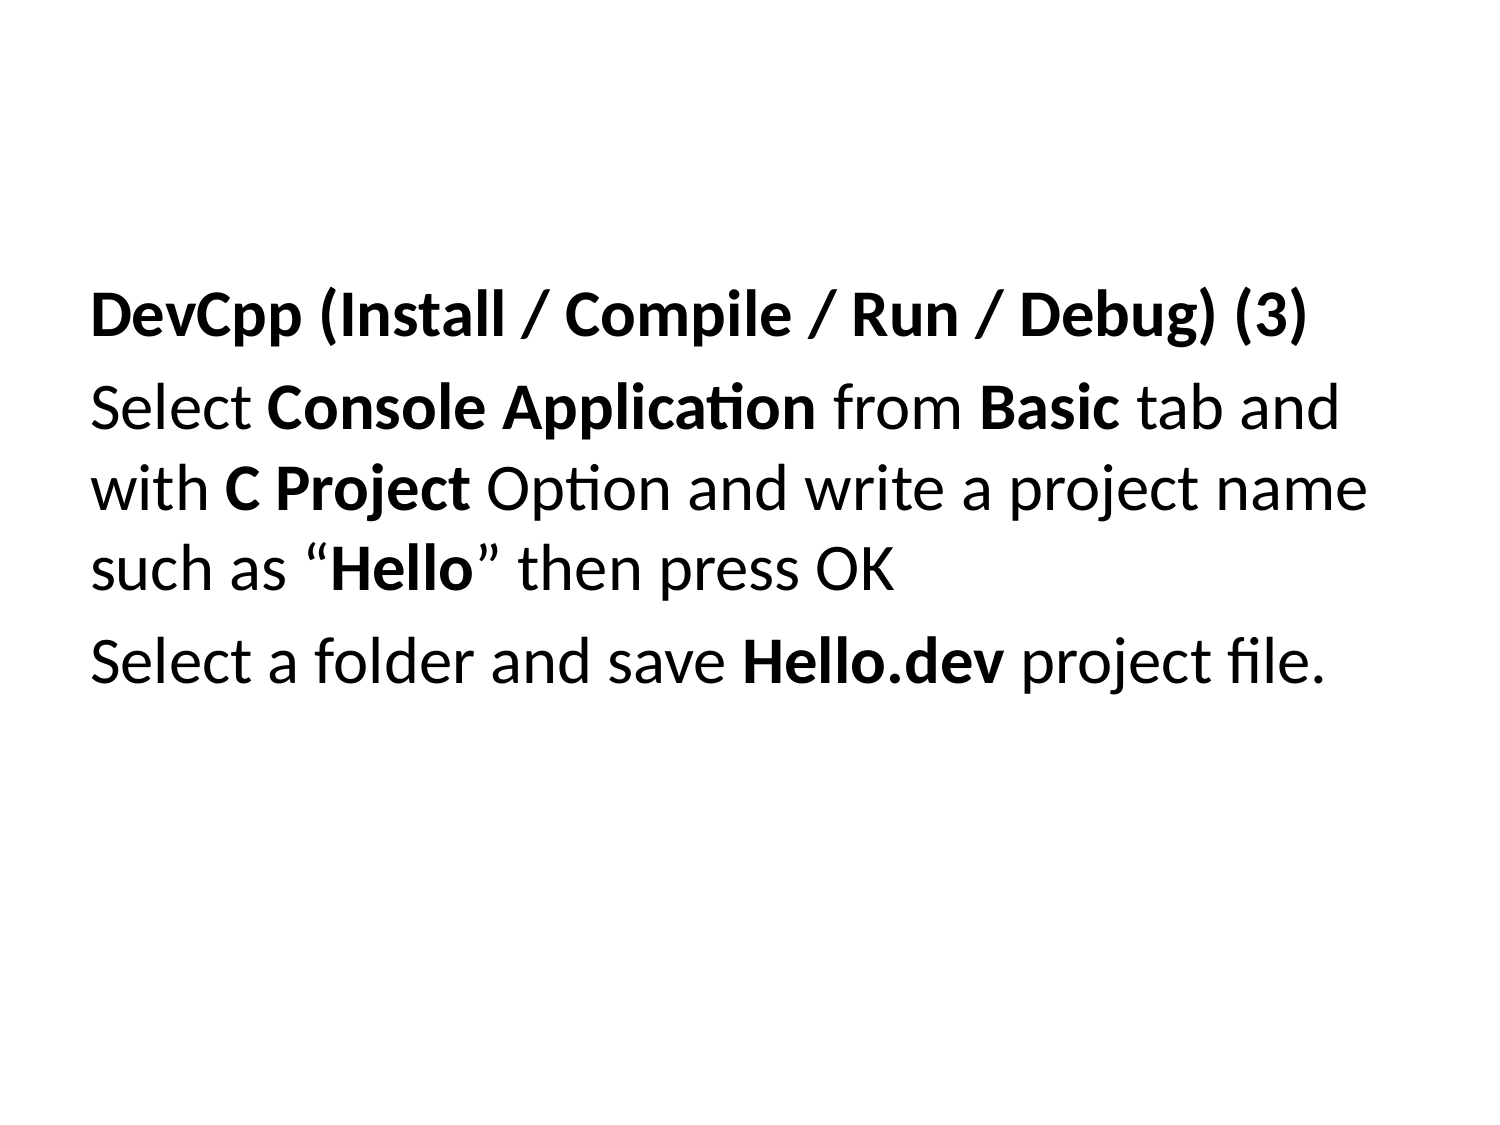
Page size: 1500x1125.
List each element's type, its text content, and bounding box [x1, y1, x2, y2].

list DevCpp (Install / Compile / Run / Debug) (3) Select Console Application from Basic tab and with C Project Option and write a project name such as “Hello” then press OK Select a folder and save Hello.dev project file. [75, 262, 1425, 1005]
